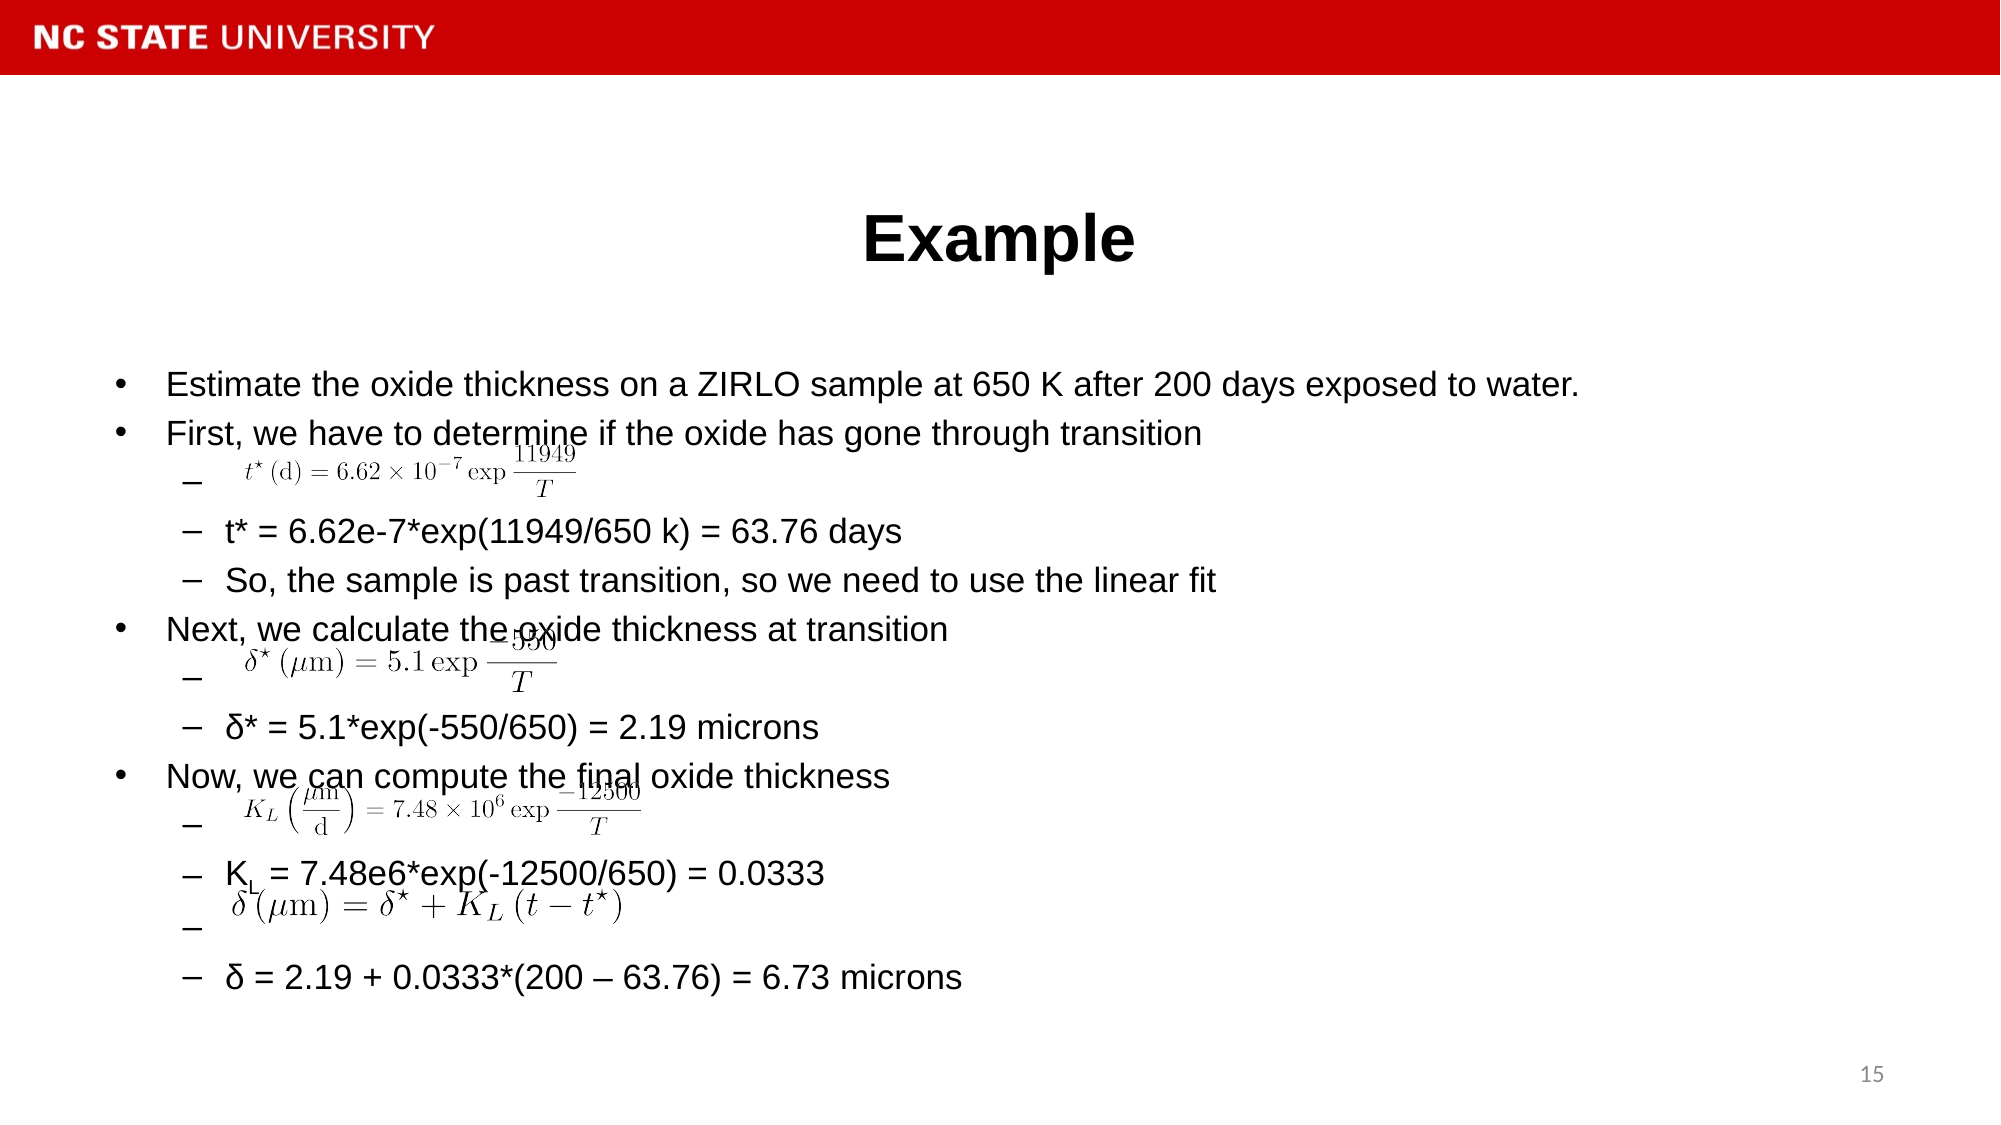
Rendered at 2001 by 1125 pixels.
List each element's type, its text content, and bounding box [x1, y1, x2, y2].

slide_number 15 [1433, 1042, 1900, 1103]
list Estimate the oxide thickness on a ZIRLO sample at 650 K after 200 days exposed to water. First, we have to determine if the oxide has gone through transition t* = 6.62e-7*exp(11949/650 k) = 63.76 days So, the sample is past transition, so we need to use the linear fit Next, we calculate the oxide thickness at transition δ* = 5.1*exp(-550/650) = 2.19 microns Now, we can compute the final oxide thickness KL = 7.48e6*exp(-12500/650) = 0.0333 δ = 2.19 + 0.0333*(200 – 63.76) = 6.73 microns [99, 354, 1900, 1005]
picture [231, 887, 621, 925]
picture [243, 781, 641, 835]
picture [244, 444, 576, 497]
picture [0, 0, 2000, 75]
title Example [99, 147, 1900, 323]
picture [244, 629, 557, 693]
